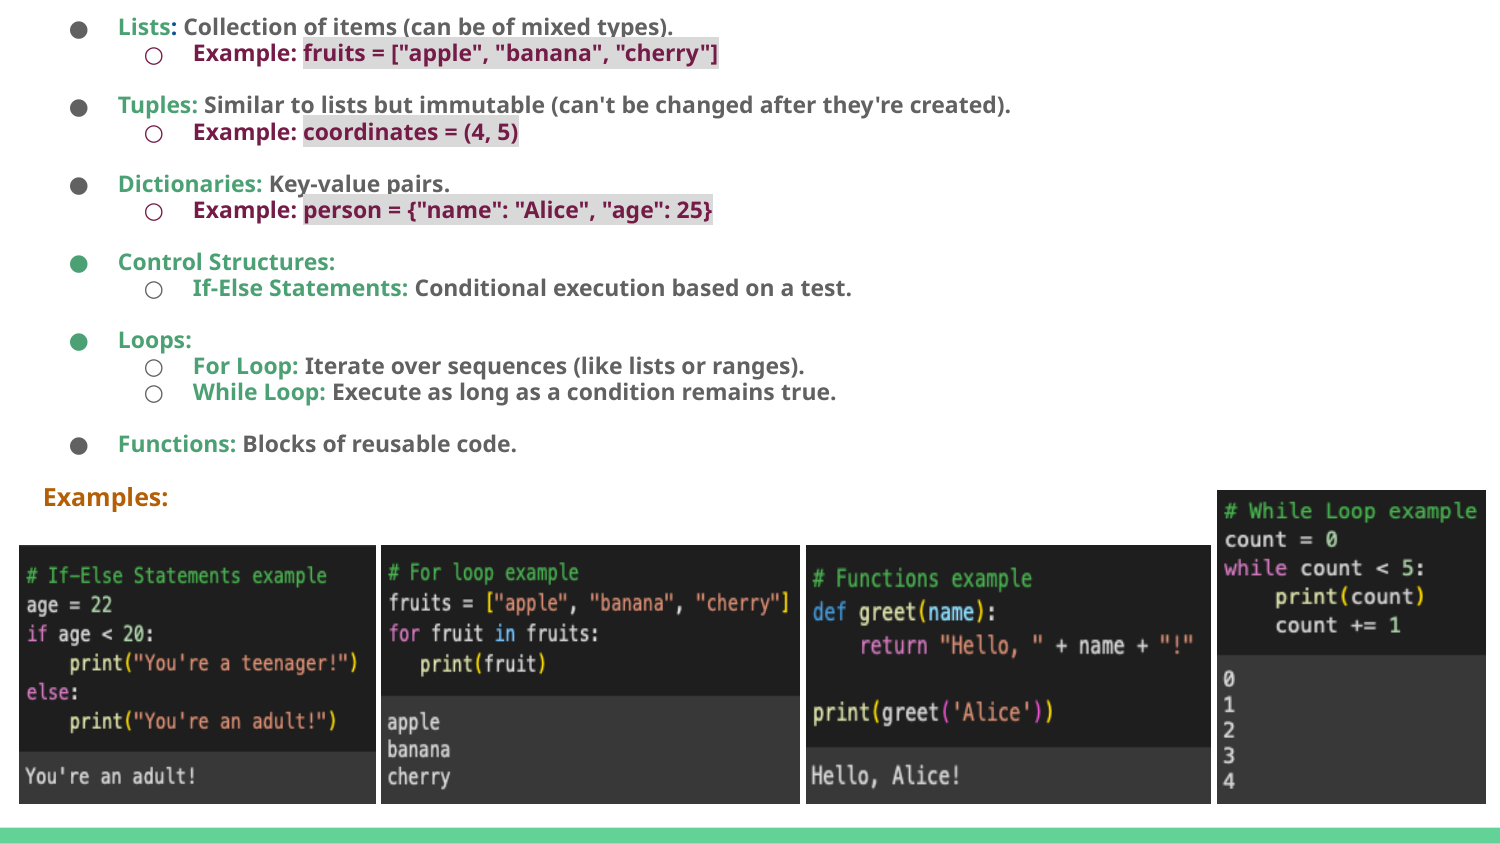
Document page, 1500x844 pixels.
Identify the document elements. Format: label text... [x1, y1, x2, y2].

list Lists: Collection of items (can be of mixed types). Example: fruits = ["apple", "banana", "cherry"] Tuples: Similar to lists but immutable (can't be changed after they're created). Example: coordinates = (4, 5) Dictionaries: Key-value pairs. Example: person = {"name": "Alice", "age": 25} Control Structures: If-Else Statements: Conditional execution based on a test. Loops: For Loop: Iterate over sequences (like lists or ranges). While Loop: Execute as long as a condition remains true. Functions: Blocks of reusable code. Examples: [27, 0, 1473, 483]
picture [381, 545, 800, 804]
picture [1217, 490, 1486, 804]
picture [805, 545, 1212, 804]
picture [19, 545, 376, 804]
